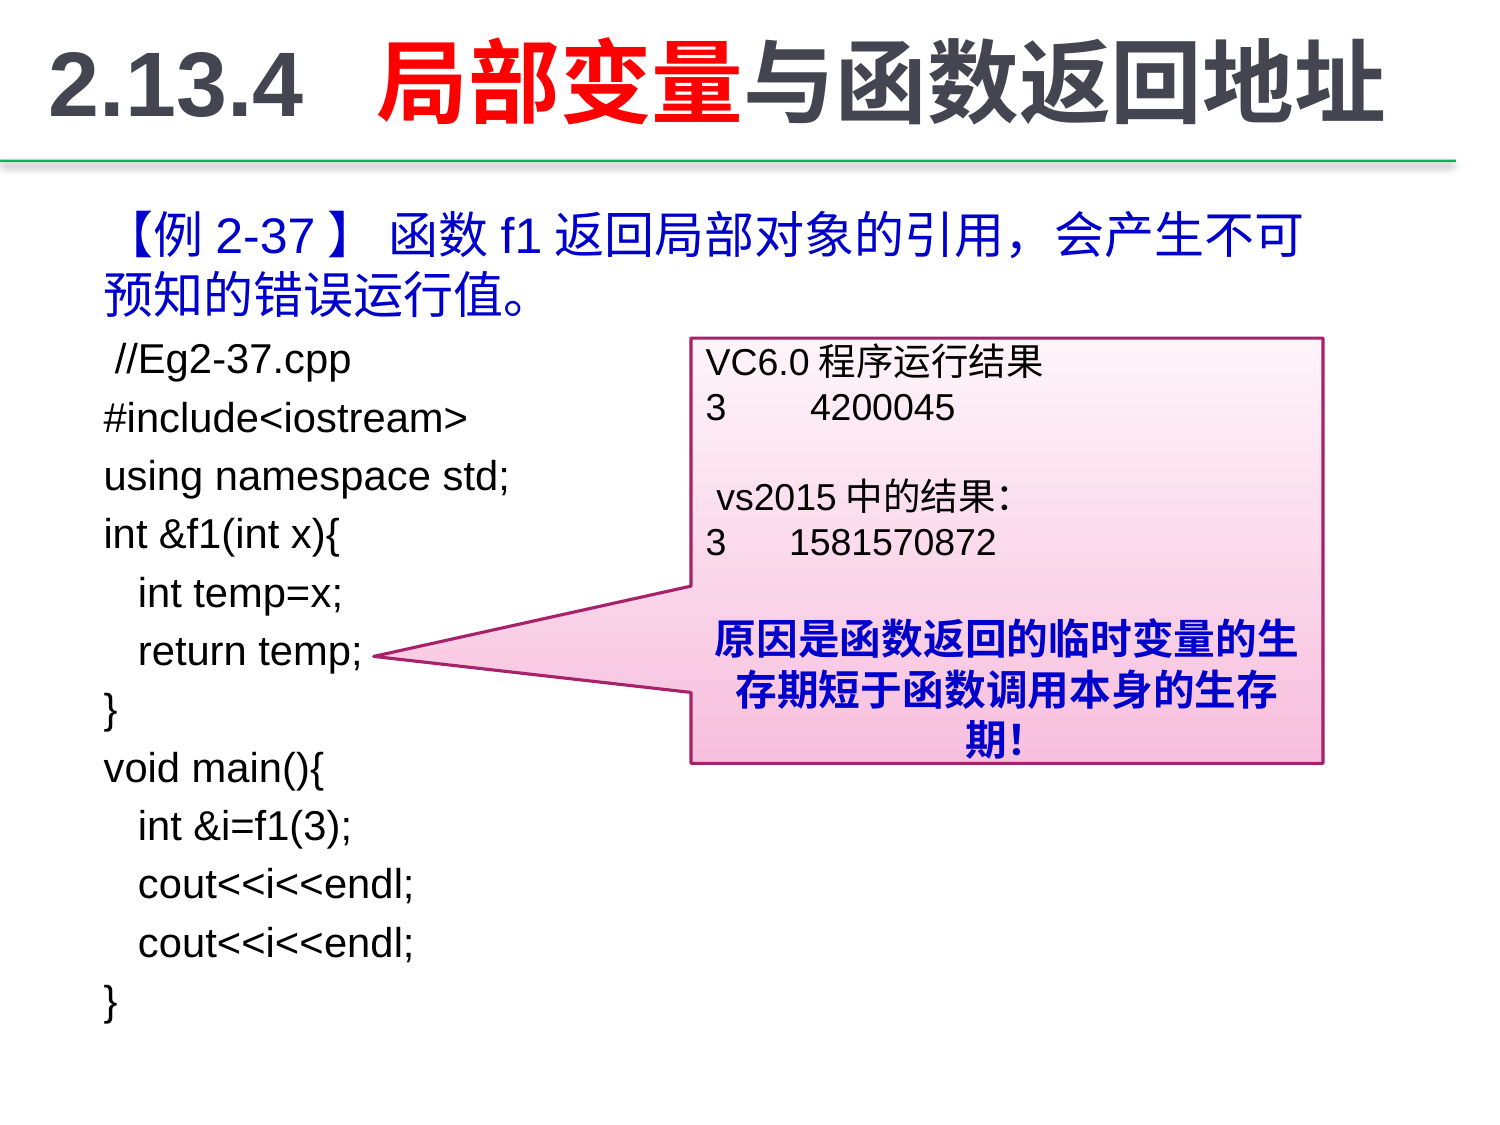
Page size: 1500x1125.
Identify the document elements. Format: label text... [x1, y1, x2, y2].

list 【例2-37】 函数f1返回局部对象的引用，会产生不可预知的错误运行值。 //Eg2-37.cpp #include<iostream> using namespace std; int &f1(int x){ int temp=x; return temp; } void main(){ int &i=f1(3); cout<<i<<endl; cout<<i<<endl; } [88, 196, 1364, 977]
text_box VC6.0程序运行结果 3 4200045 vs2015中的结果： 3 1581570872 原因是函数返回的临时变量的生存期短于函数调用本身的生存期！ [372, 336, 1325, 765]
title 2.13.4 局部变量与函数返回地址 [0, 9, 1436, 150]
